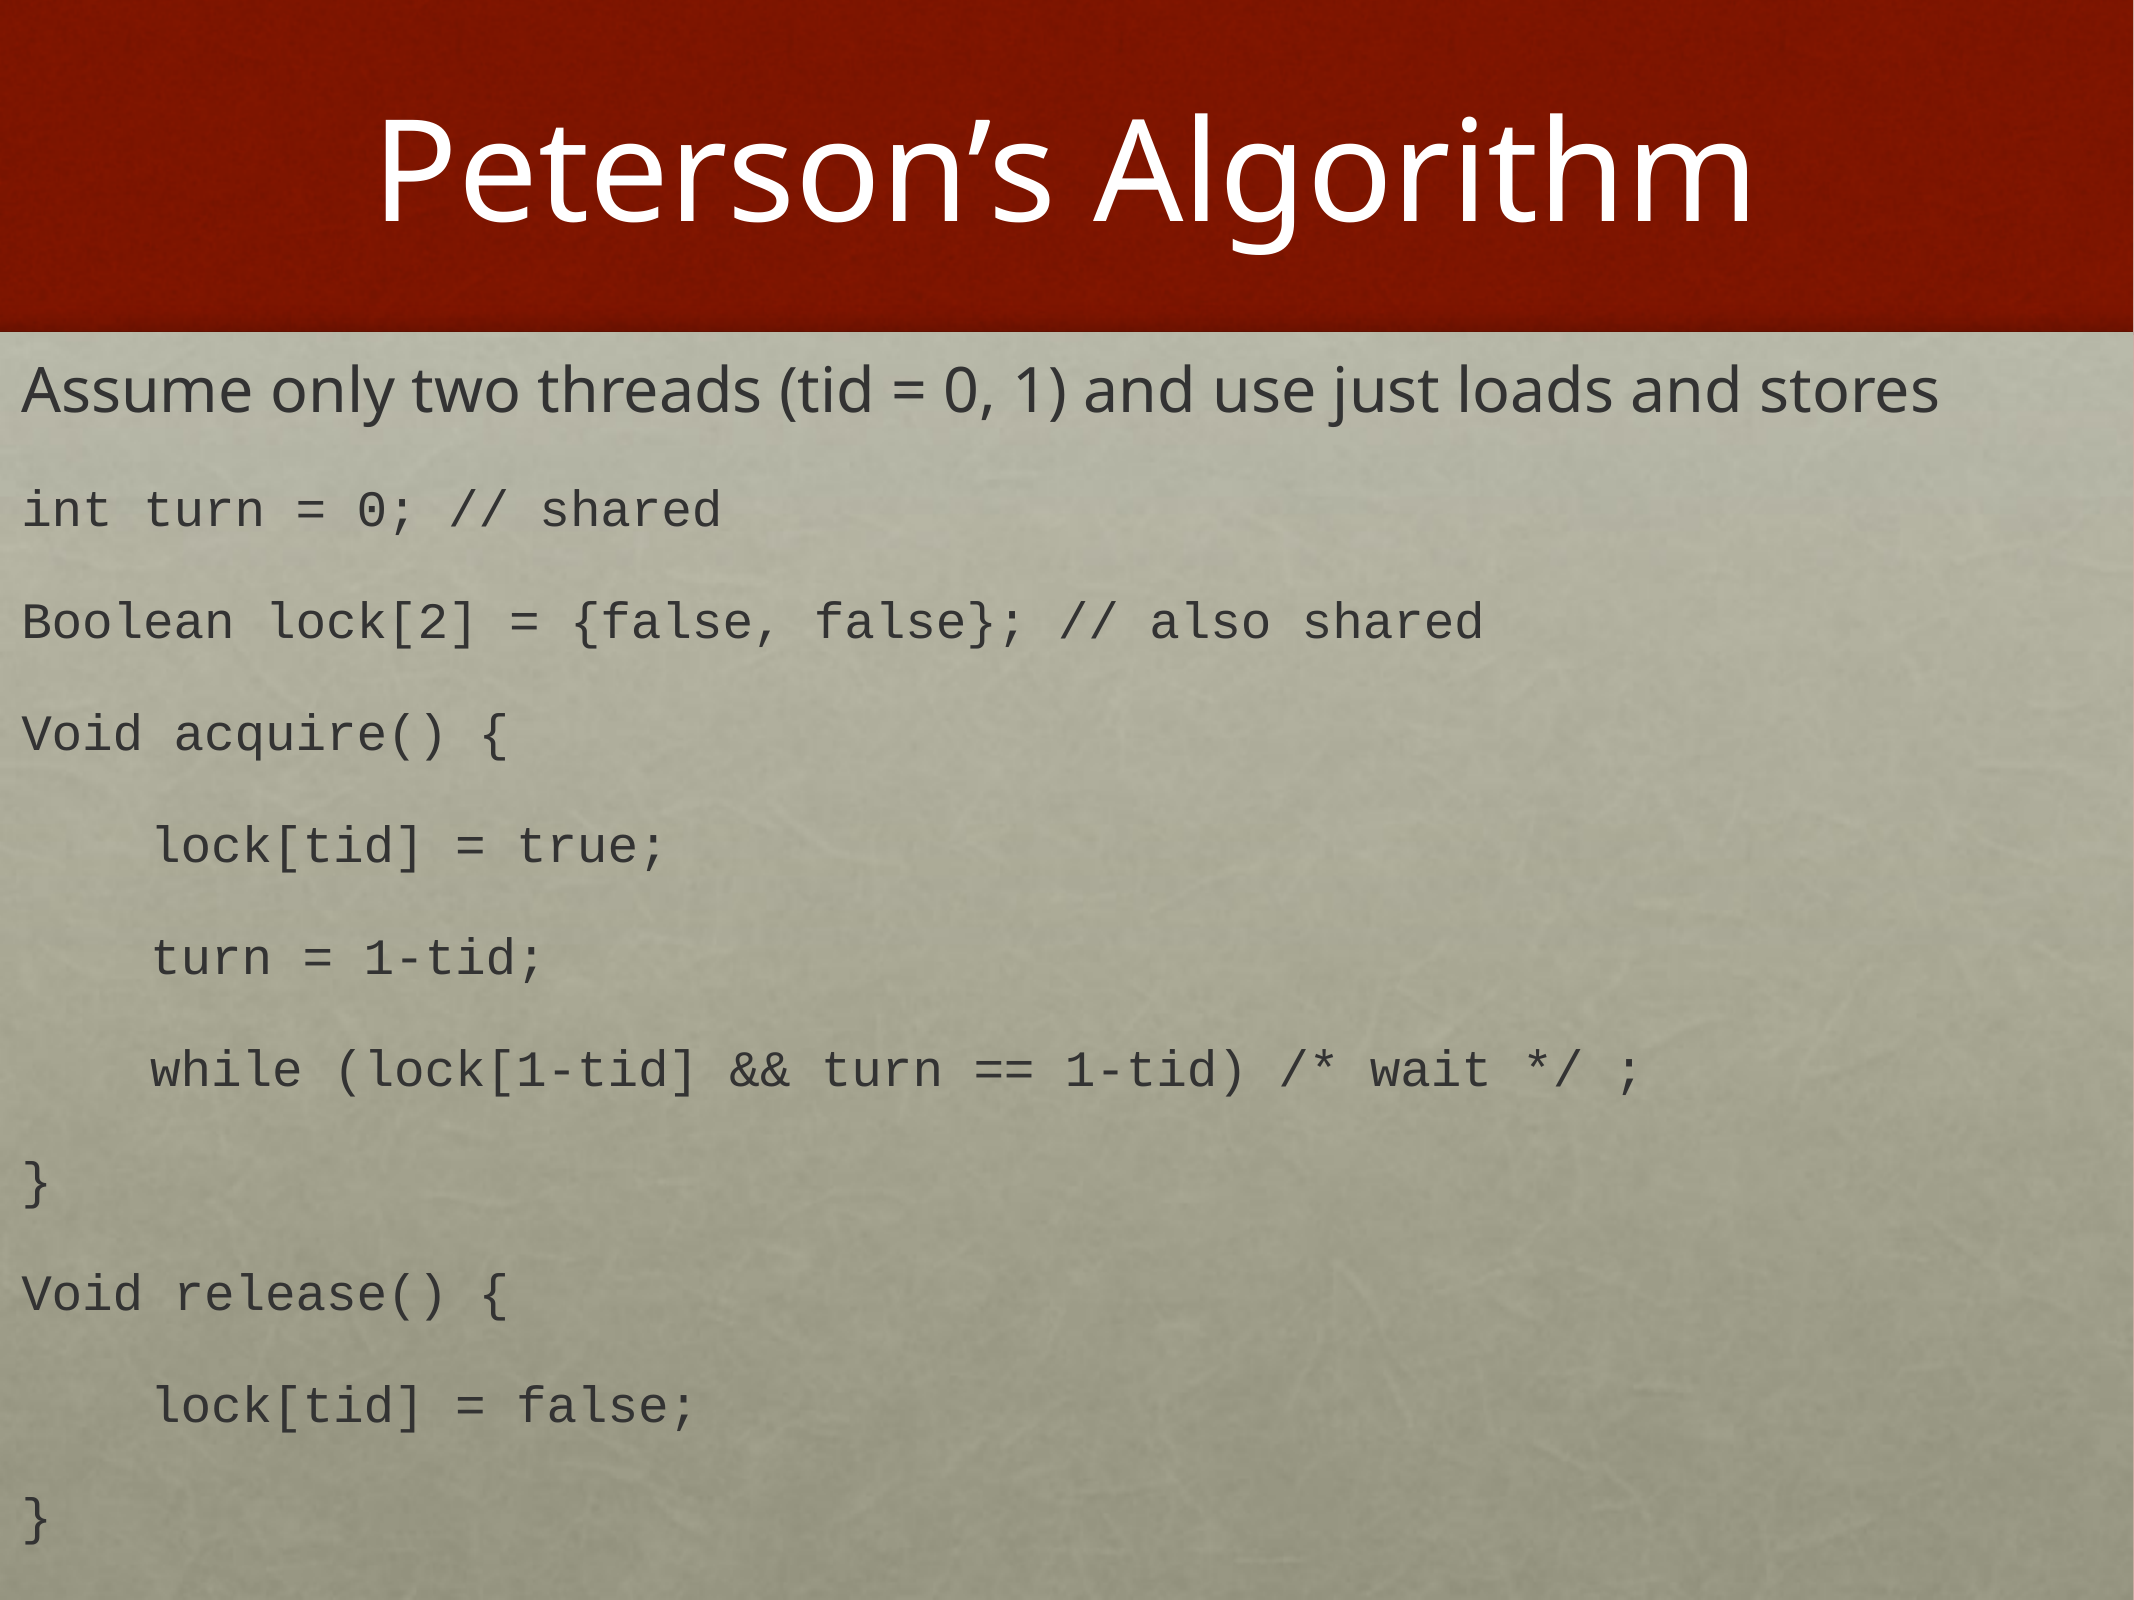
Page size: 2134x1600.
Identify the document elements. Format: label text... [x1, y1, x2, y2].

list Assume only two threads (tid = 0, 1) and use just loads and stores int turn = 0; // shared Boolean lock[2] = {false, false}; // also shared Void acquire() { lock[tid] = true; turn = 1-tid; while (lock[1-tid] && turn == 1-tid) /* wait */ ; } Void release() { lock[tid] = false; } [0, 338, 2094, 1566]
picture [0, 305, 2134, 1600]
title Peterson’s Algorithm [181, 14, 1952, 314]
